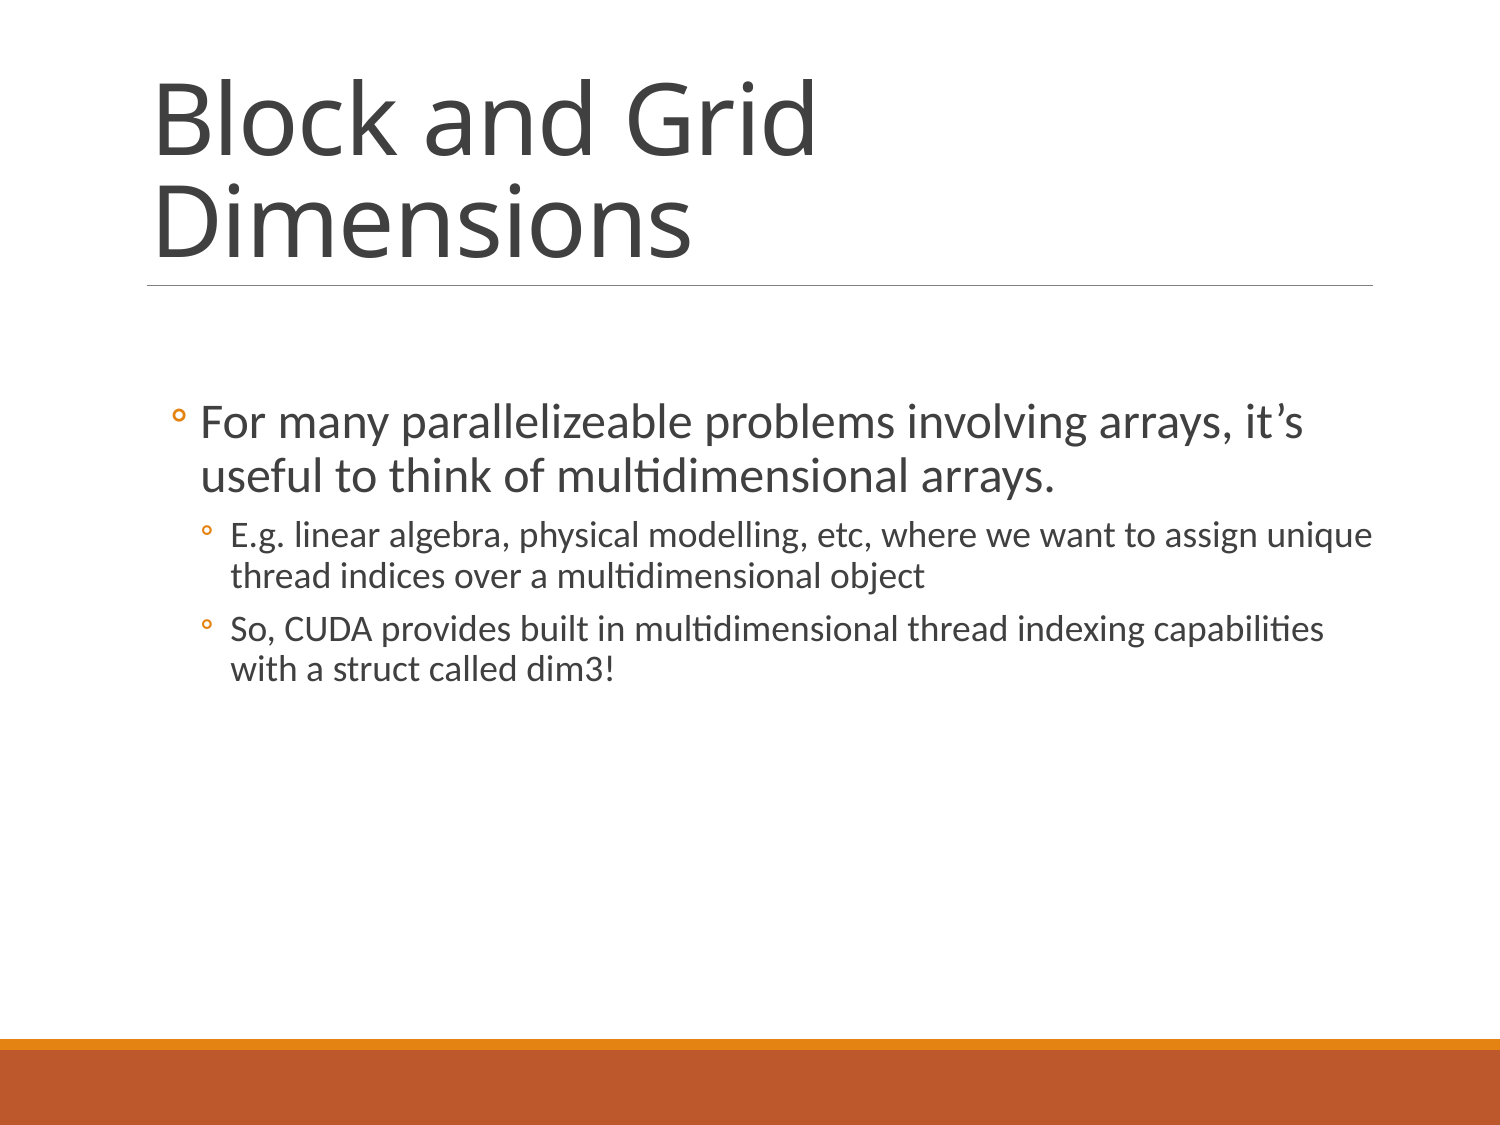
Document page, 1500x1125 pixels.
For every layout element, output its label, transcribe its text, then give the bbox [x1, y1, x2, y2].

title Block and Grid Dimensions [135, 47, 1373, 285]
list For many parallelizeable problems involving arrays, it’s useful to think of multidimensional arrays. E.g. linear algebra, physical modelling, etc, where we want to assign unique thread indices over a multidimensional object So, CUDA provides built in multidimensional thread indexing capabilities with a struct called dim3! [137, 387, 1375, 1048]
